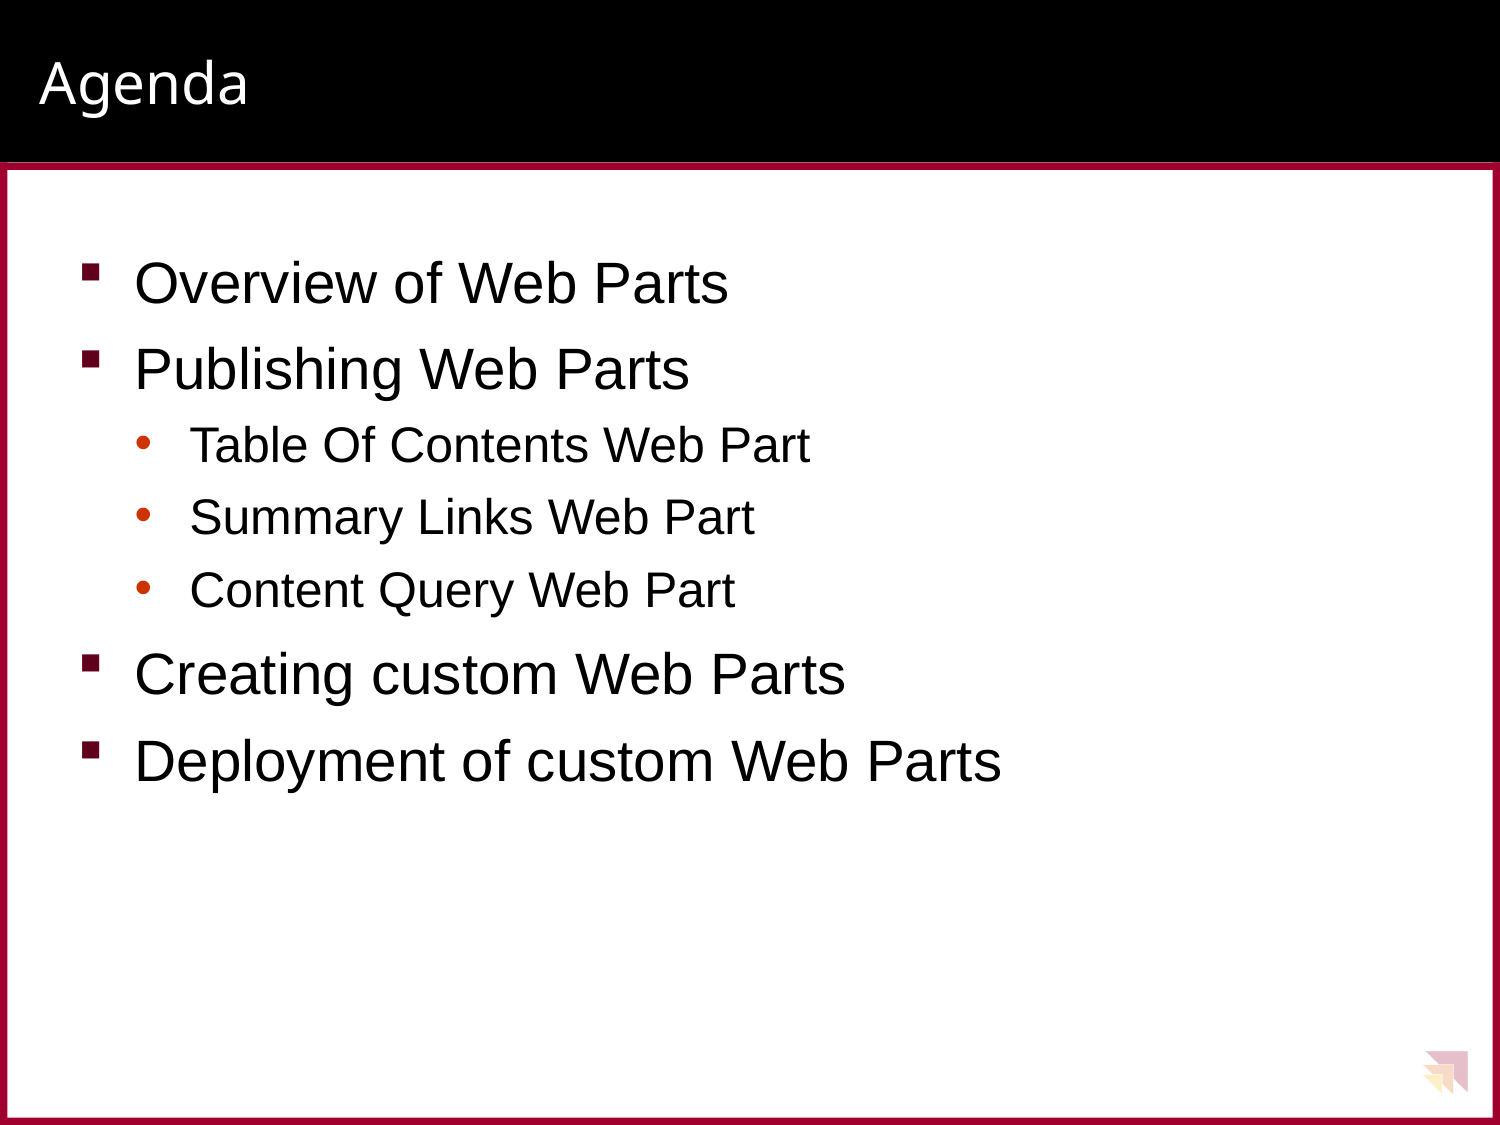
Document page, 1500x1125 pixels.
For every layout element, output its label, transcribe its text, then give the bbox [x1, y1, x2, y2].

list Overview of Web Parts Publishing Web Parts Table Of Contents Web Part Summary Links Web Part Content Query Web Part Creating custom Web Parts Deployment of custom Web Parts [62, 237, 1438, 1088]
title Agenda [24, 12, 1438, 150]
